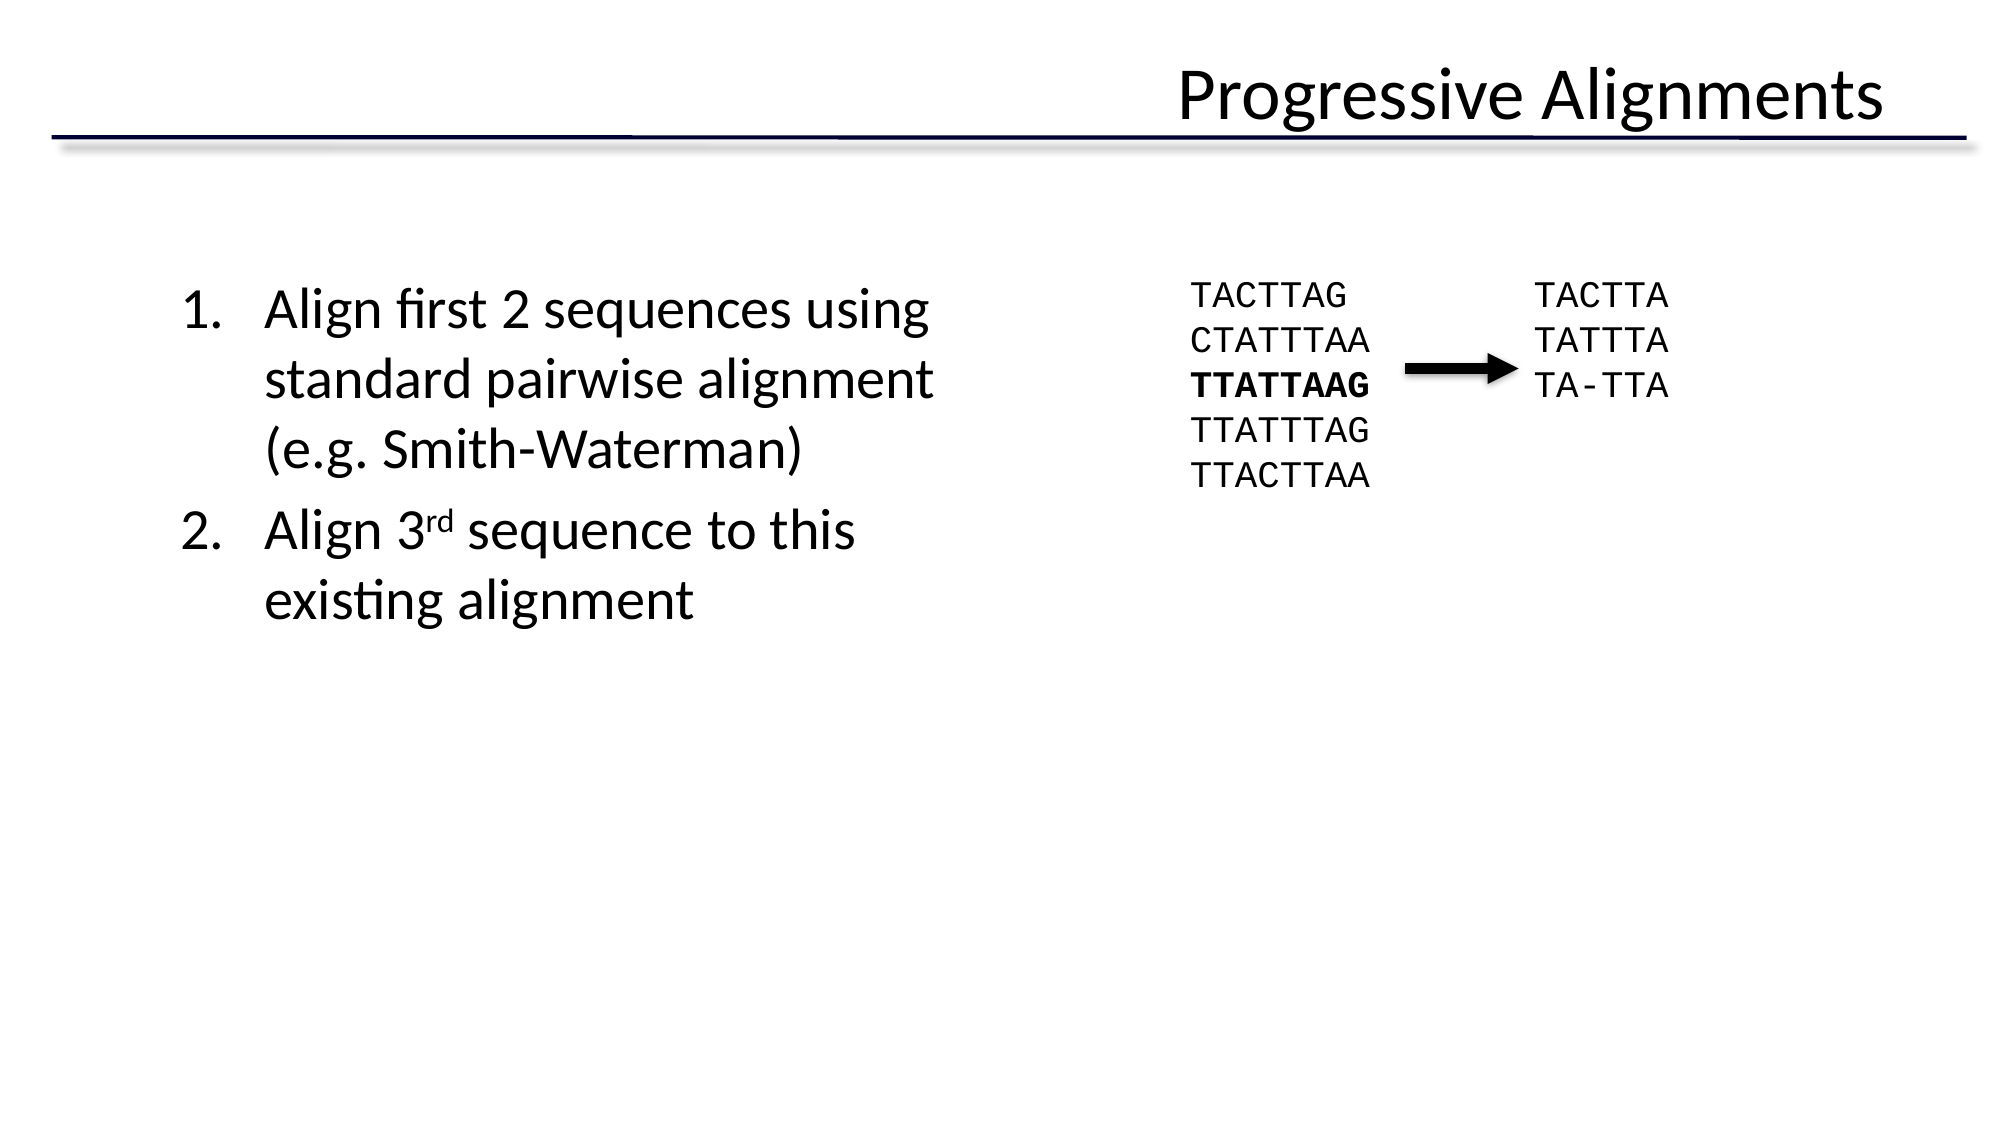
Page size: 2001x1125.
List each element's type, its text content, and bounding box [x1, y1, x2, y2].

text_box TACTTAG CTATTTAA TTATTAAG TTATTTAG TTACTTAA [1175, 262, 1438, 503]
title Progressive Alignments [99, 37, 1900, 225]
list Align first 2 sequences using standard pairwise alignment (e.g. Smith-Waterman) Align 3rd sequence to this existing alignment [99, 262, 975, 1005]
text_box TACTTA TATTTA TA-TTA [1518, 262, 1782, 413]
